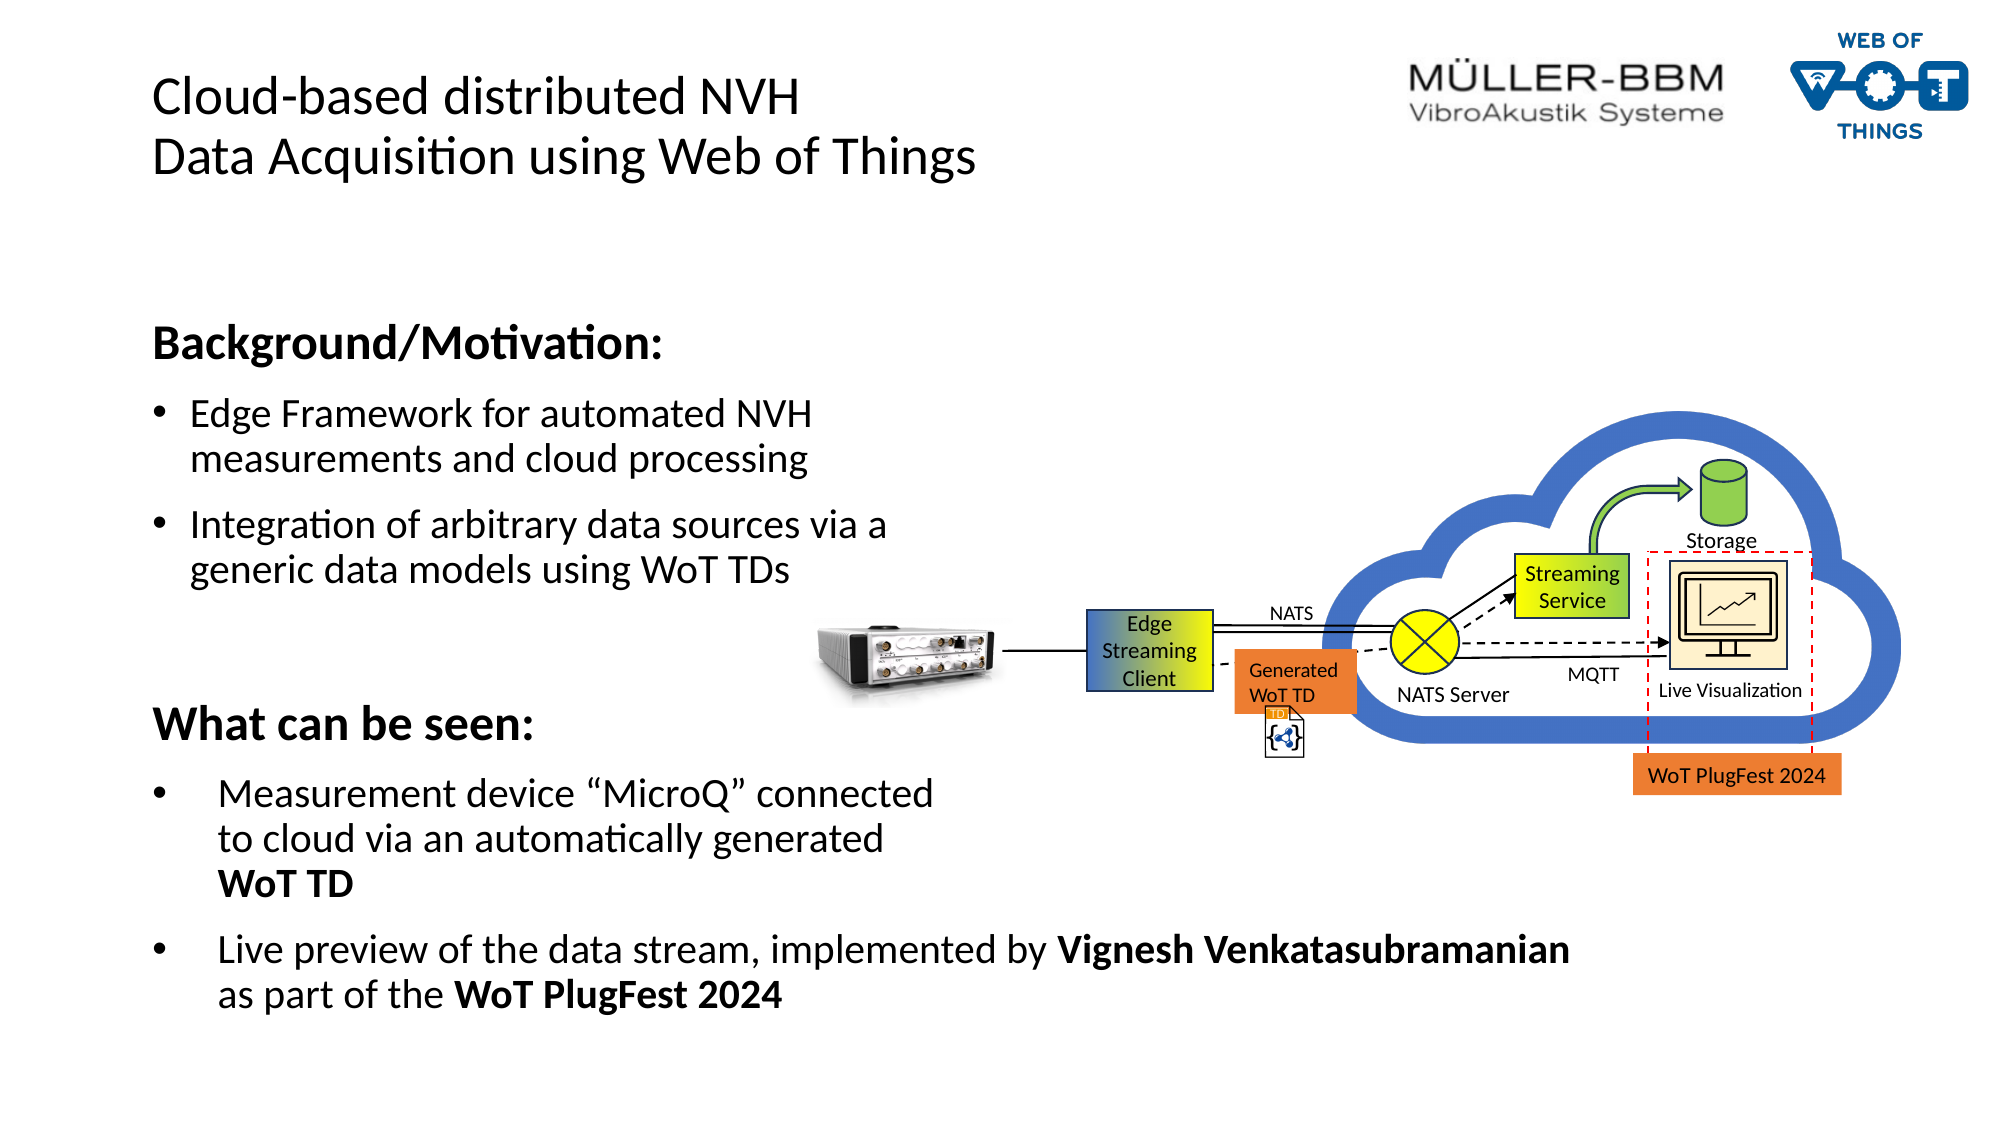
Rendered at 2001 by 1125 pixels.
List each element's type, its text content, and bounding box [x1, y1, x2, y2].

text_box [776, 411, 1901, 796]
picture [1407, 57, 1725, 128]
list Background/Motivation: Edge Framework for automated NVH measurements and cloud processing Integration of arbitrary data sources via a generic data models using WoT TDs What can be seen: Measurement device “MicroQ” connected to cloud via an automatically generated WoT TD Live preview of the data stream, implemented by Vignesh Venkatasubramanian as part of the WoT PlugFest 2024 [137, 308, 1601, 1066]
picture [1773, 22, 1985, 149]
title Cloud-based distributed NVH Data Acquisition using Web of Things [137, 59, 1863, 195]
